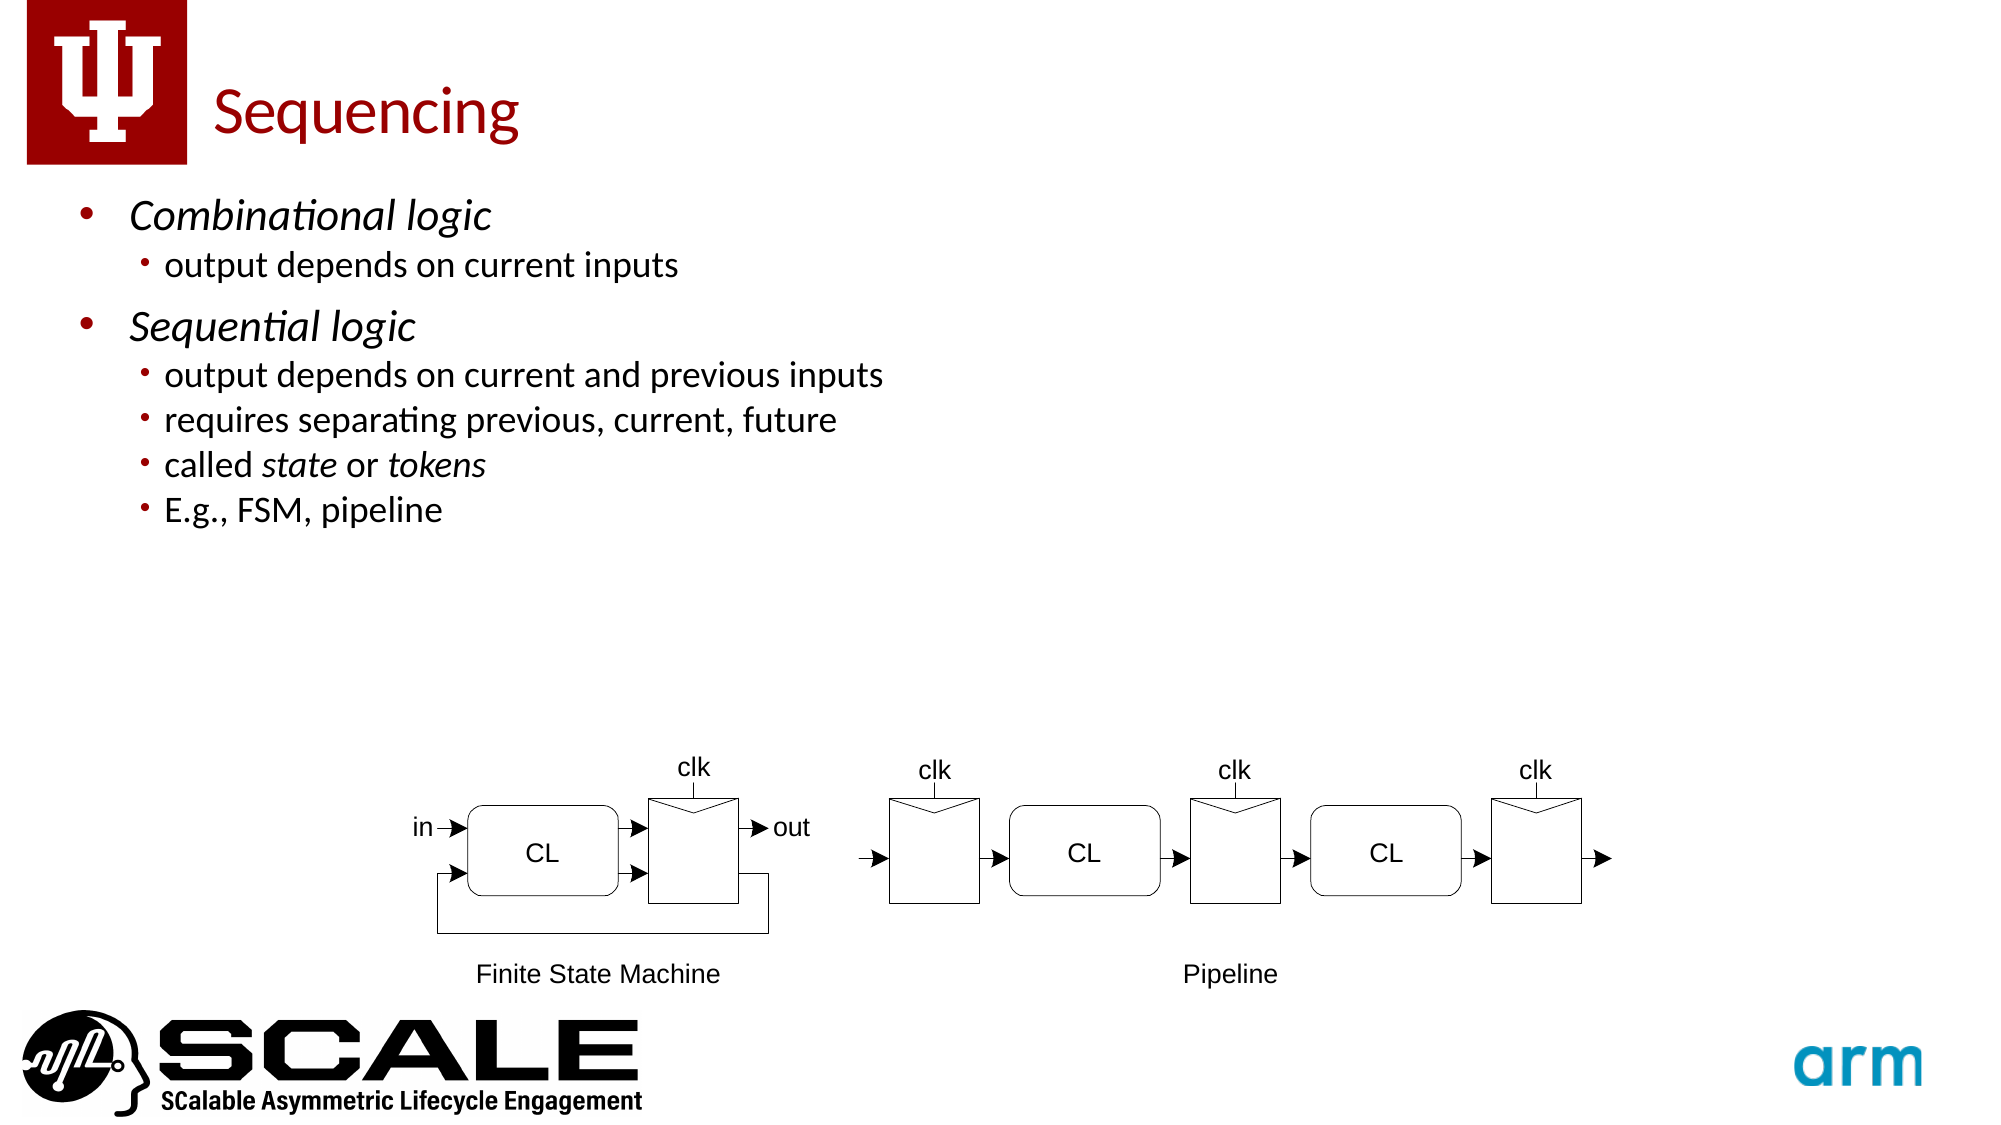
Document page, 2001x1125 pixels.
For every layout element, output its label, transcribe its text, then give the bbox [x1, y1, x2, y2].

title Sequencing [213, 78, 1922, 186]
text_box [374, 737, 1638, 1007]
picture [0, 0, 248, 220]
picture [22, 1010, 642, 1117]
list Combinational logic output depends on current inputs Sequential logic output depends on current and previous inputs requires separating previous, current, future called state or tokens E.g., FSM, pipeline [78, 185, 1923, 941]
